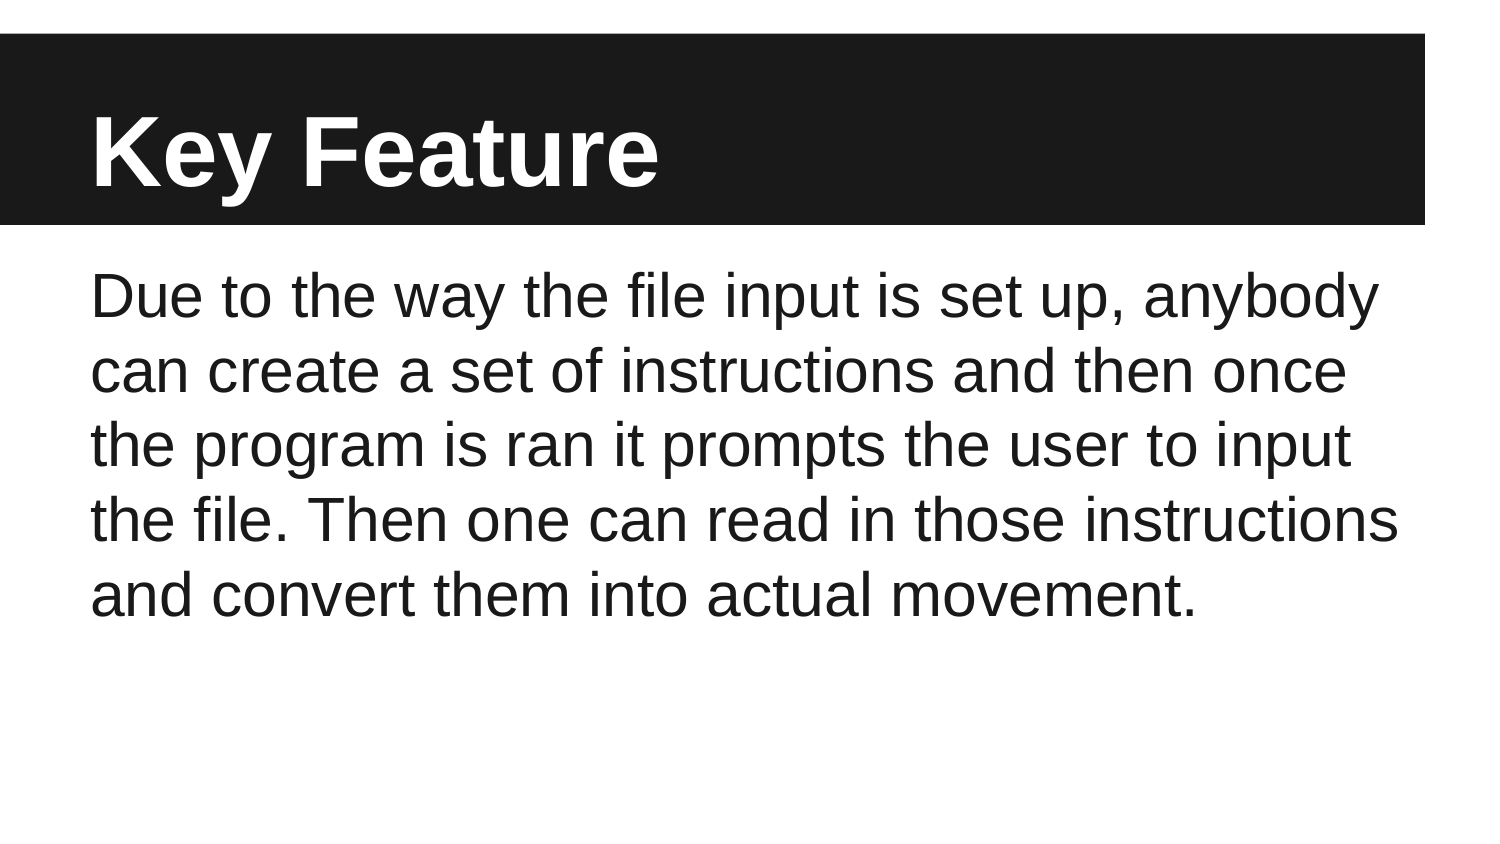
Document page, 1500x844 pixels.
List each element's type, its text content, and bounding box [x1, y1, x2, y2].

title Key Feature [75, 33, 1425, 221]
list Due to the way the file input is set up, anybody can create a set of instructions and then once the program is ran it prompts the user to input the file. Then one can read in those instructions and convert them into actual movement. [75, 239, 1425, 808]
